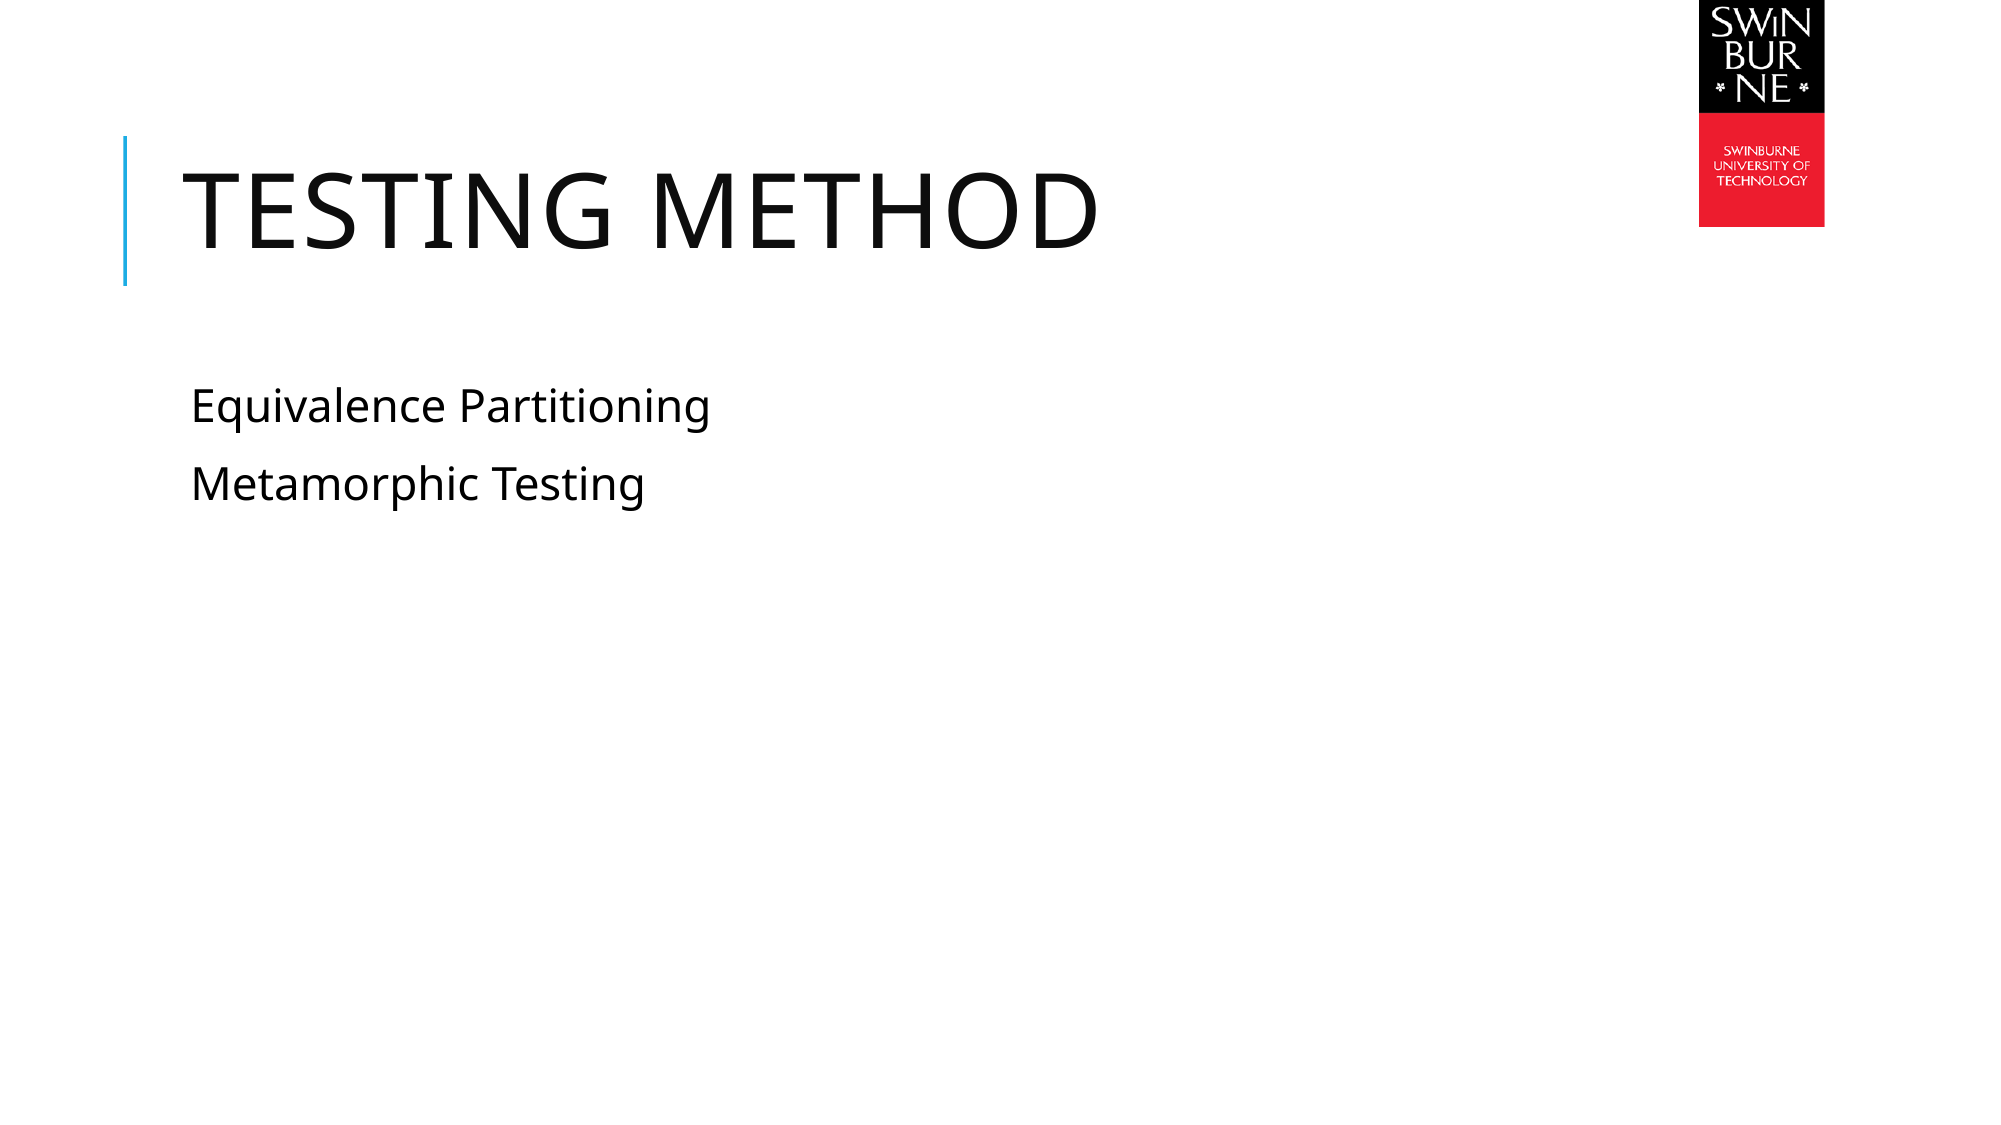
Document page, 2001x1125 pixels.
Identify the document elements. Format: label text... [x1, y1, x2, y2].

list Equivalence Partitioning Metamorphic Testing [168, 375, 1763, 1035]
title TESTING Method [168, 96, 1763, 342]
picture [1699, 0, 1825, 227]
